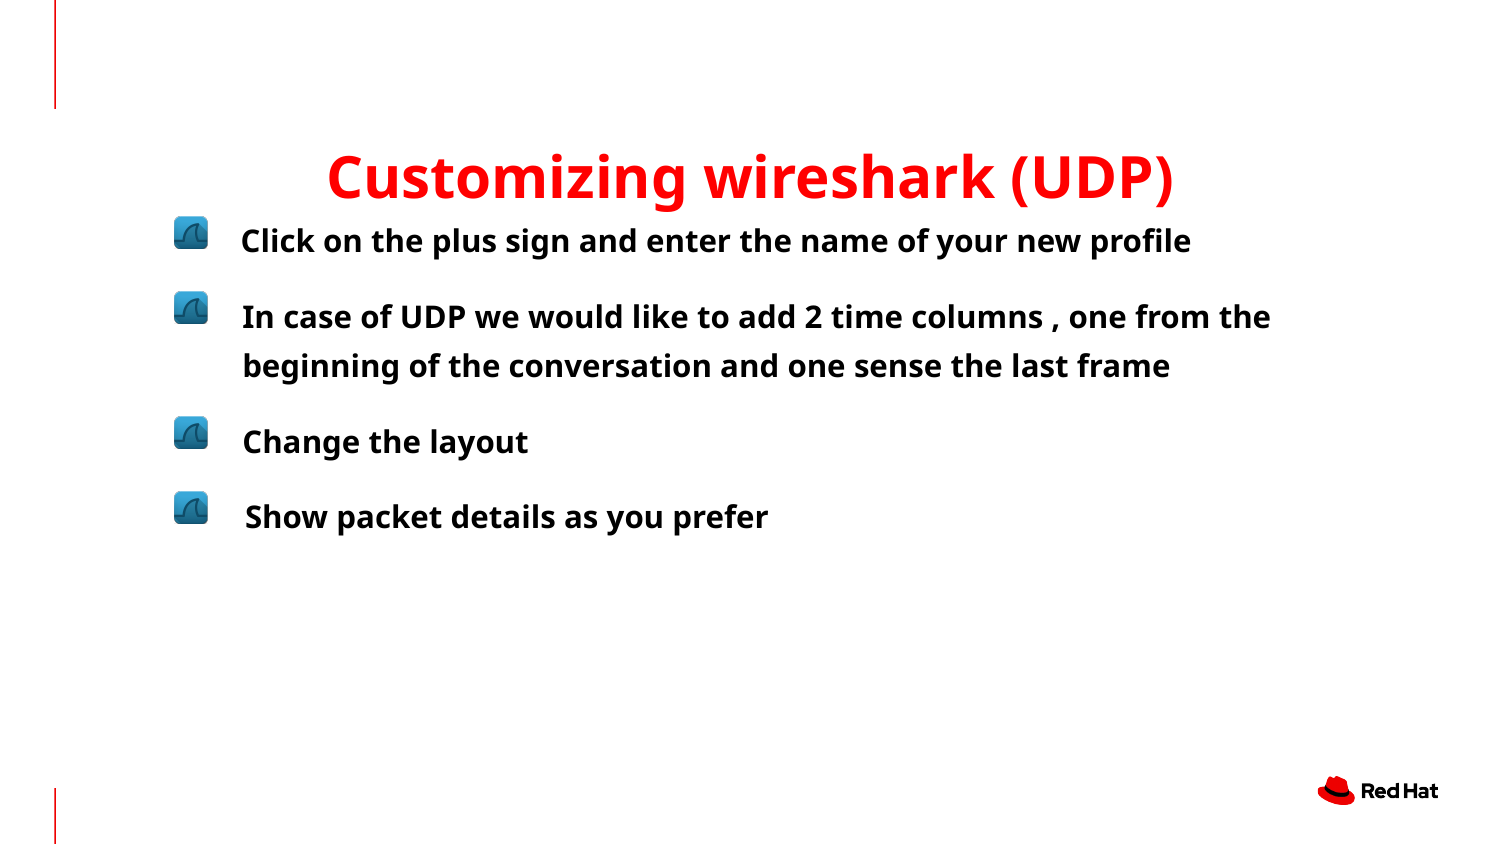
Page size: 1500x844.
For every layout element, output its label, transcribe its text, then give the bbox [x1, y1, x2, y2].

title Show packet details as you prefer [245, 486, 1314, 555]
title Click on the plus sign and enter the name of your new profile [240, 209, 1310, 279]
title In case of UDP we would like to add 2 time columns , one from the beginning of the conversation and one sense the last frame [242, 286, 1312, 355]
picture [174, 291, 208, 325]
picture [174, 416, 208, 450]
title Change the layout [242, 411, 1312, 480]
picture [1317, 776, 1438, 805]
title Customizing wireshark (UDP) [215, 119, 1285, 189]
picture [174, 216, 208, 250]
picture [174, 491, 208, 525]
